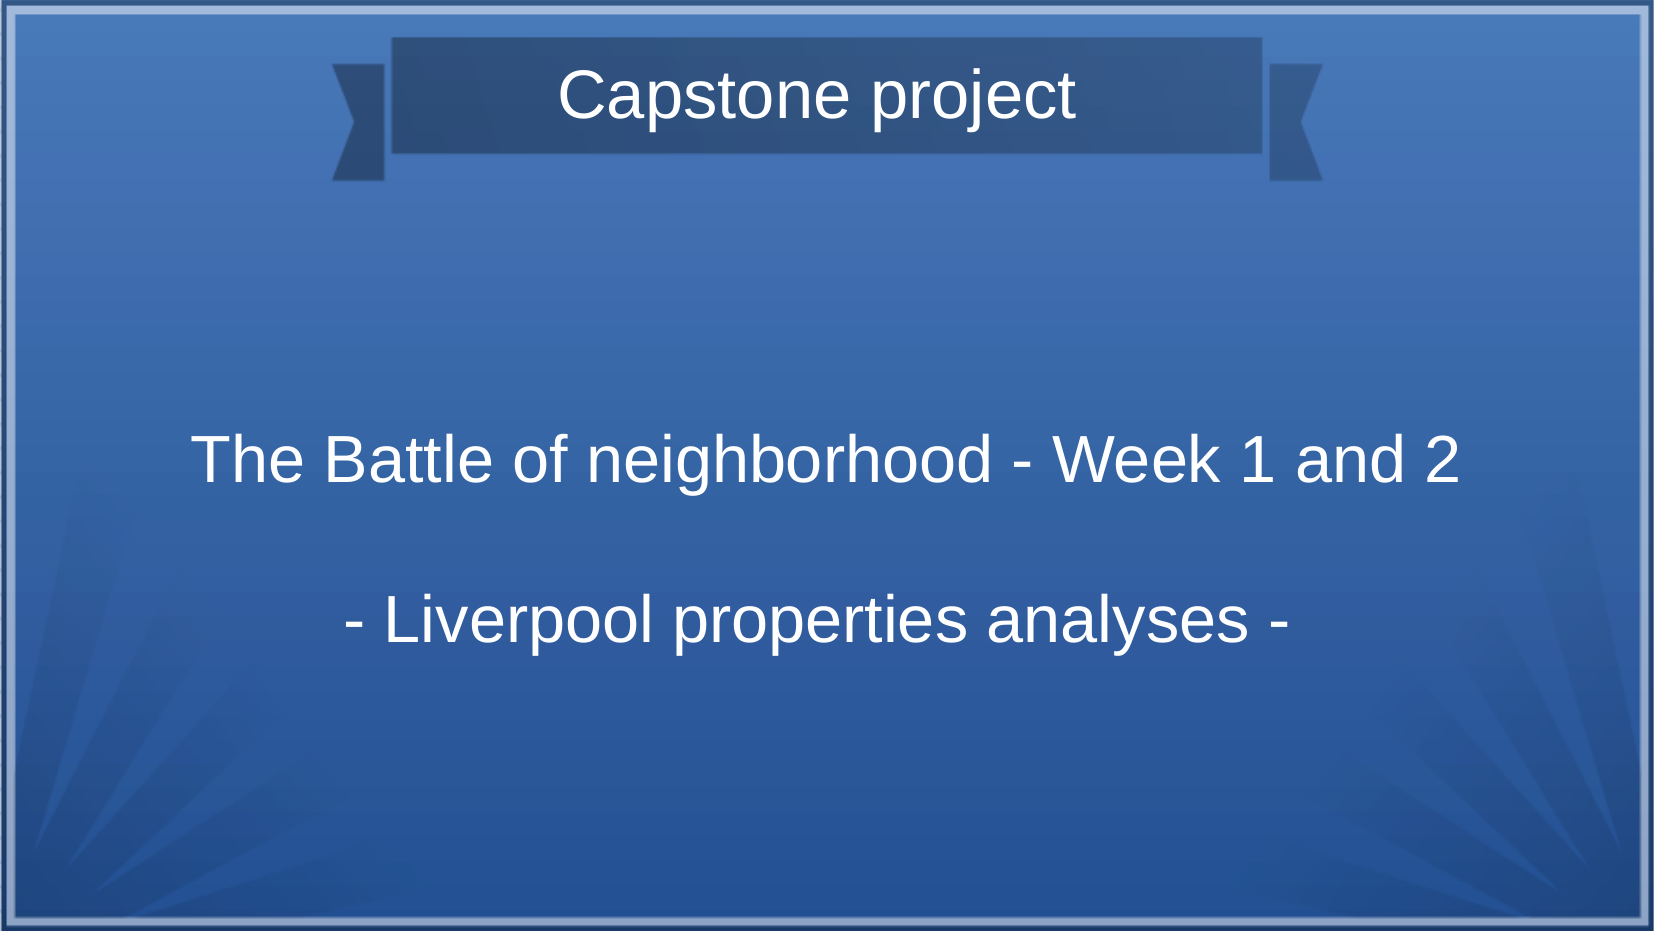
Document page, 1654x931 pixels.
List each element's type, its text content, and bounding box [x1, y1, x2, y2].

picture [0, 0, 1654, 931]
text_box Capstone project [389, 35, 1264, 154]
text_box The Battle of neighborhood - Week 1 and 2 - Liverpool properties analyses - [82, 415, 1571, 656]
